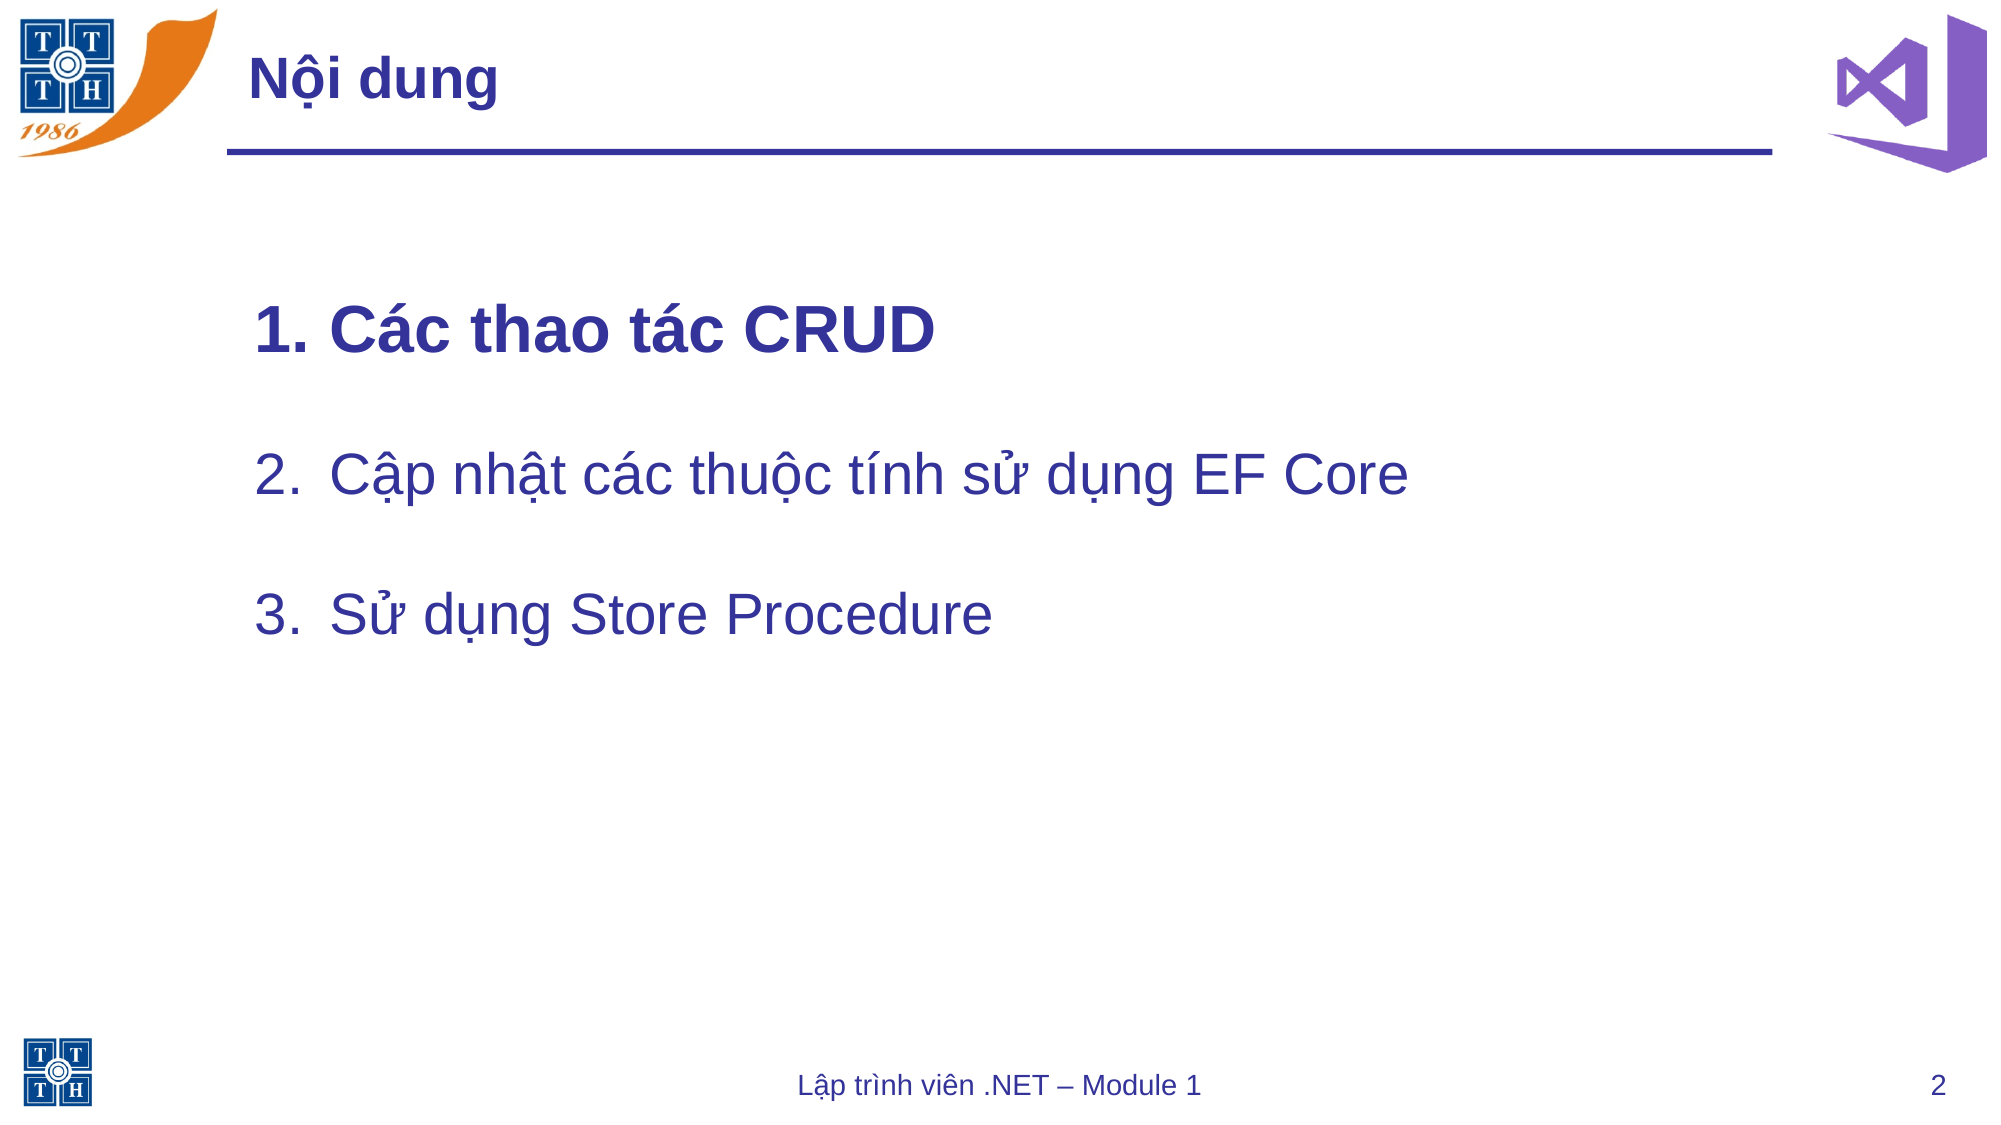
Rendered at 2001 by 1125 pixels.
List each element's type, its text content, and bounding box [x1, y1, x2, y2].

picture [1827, 14, 1987, 173]
picture [16, 7, 219, 158]
title Nội dung [233, 40, 1796, 126]
picture [23, 1037, 93, 1107]
text_box Các thao tác CRUD Cập nhật các thuộc tính sử dụng EF Core Sử dụng Store Procedure [239, 198, 1426, 654]
